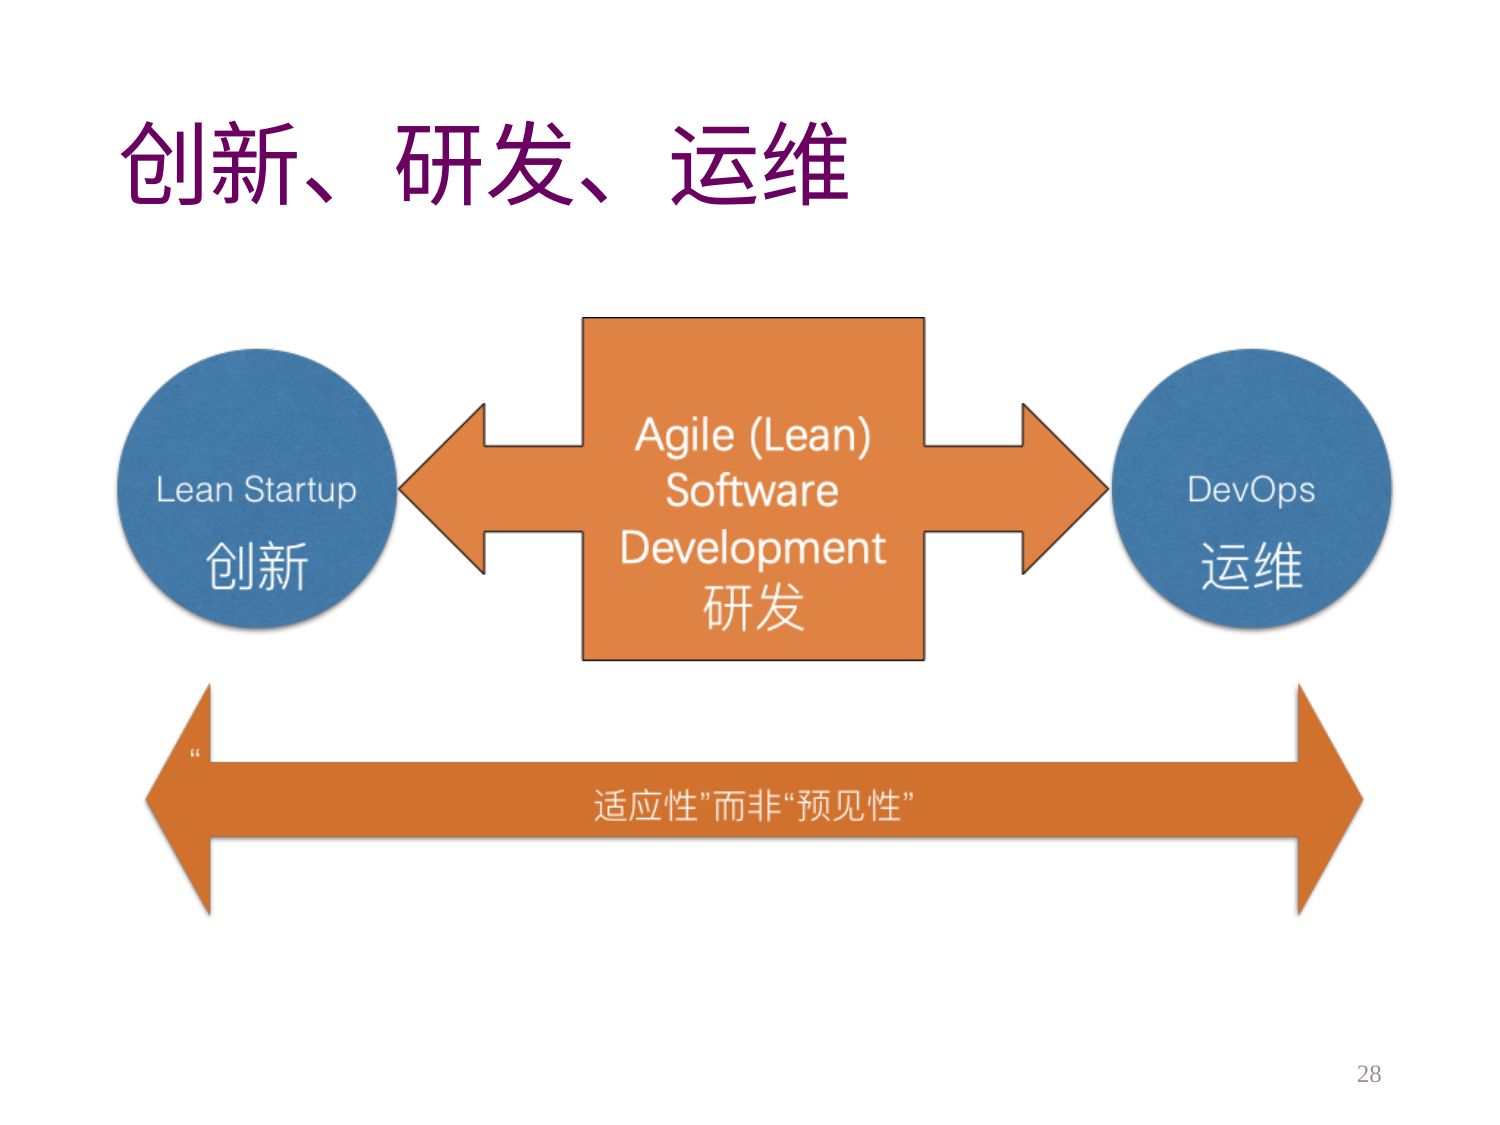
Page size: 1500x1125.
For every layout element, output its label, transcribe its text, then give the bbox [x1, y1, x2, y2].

slide_number 28 [1059, 1042, 1397, 1103]
picture [112, 317, 1397, 925]
title 创新、研发、运维 [103, 59, 1397, 278]
